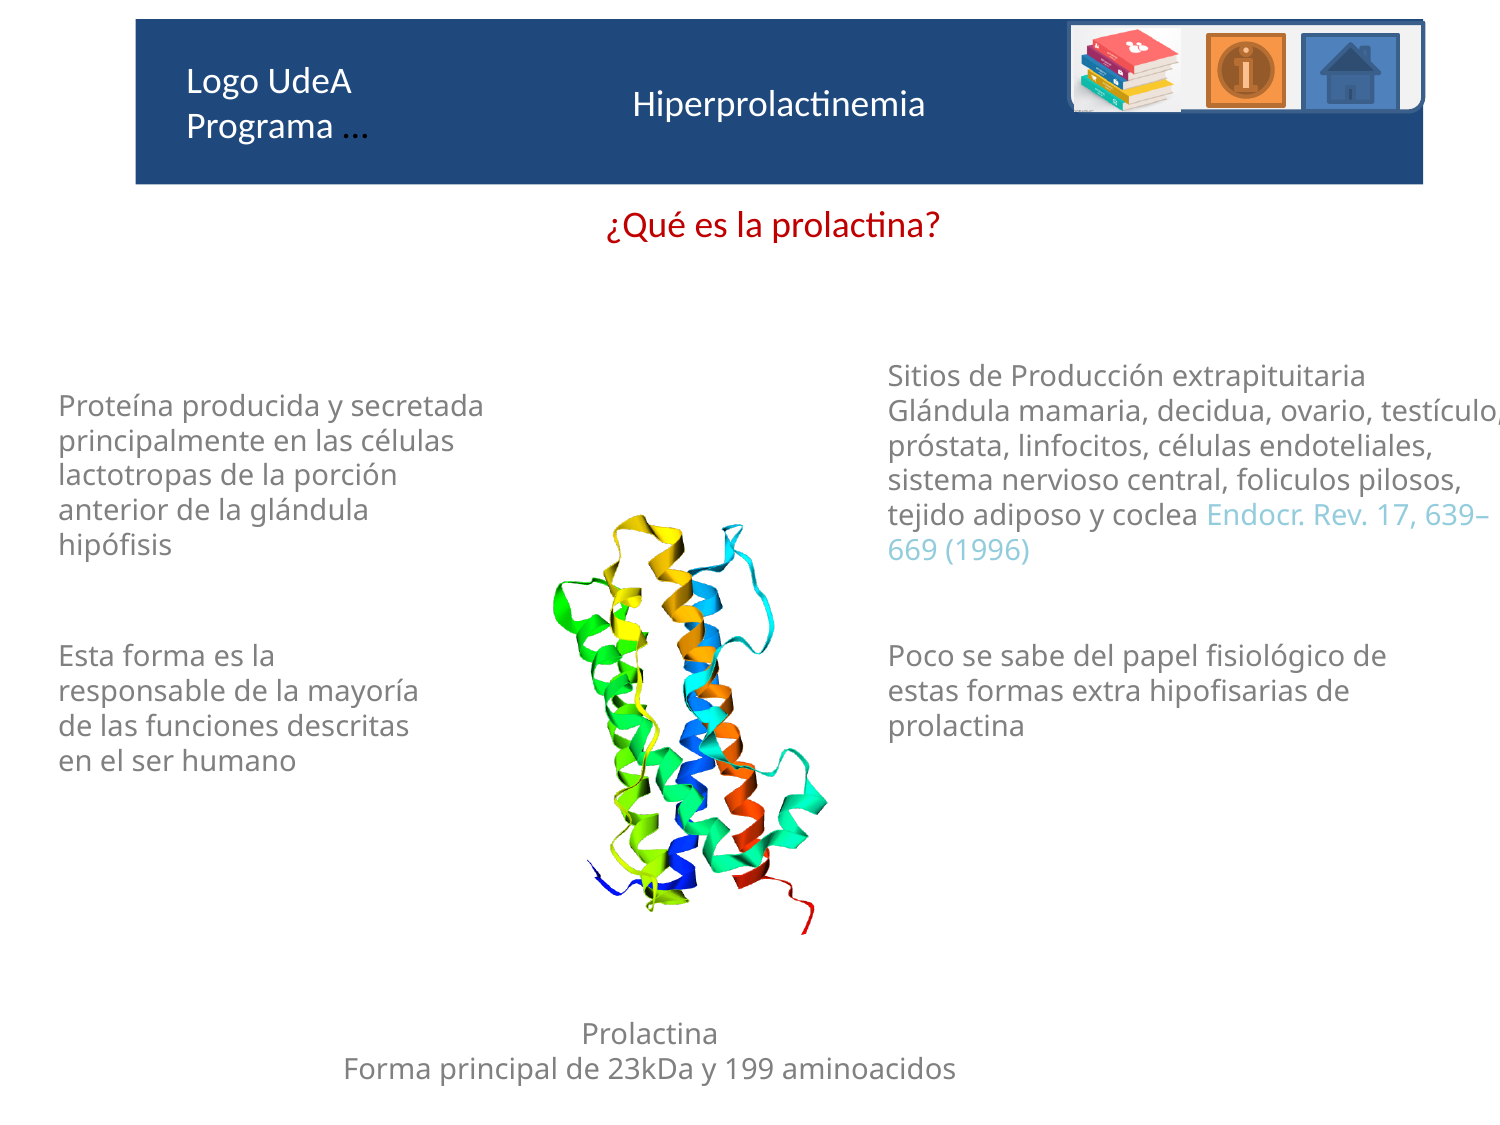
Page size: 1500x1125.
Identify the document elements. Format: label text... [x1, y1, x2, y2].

text_box ¿Qué es la prolactina? [159, 192, 1388, 253]
text_box Hiperprolactinemia [134, 17, 1425, 186]
text_box Esta forma es la responsable de la mayoría de las funciones descritas en el ser humano [43, 629, 464, 785]
picture [525, 487, 859, 971]
text_box [1066, 20, 1426, 114]
picture [1074, 28, 1181, 112]
text_box Proteína producida y secretada principalmente en las células lactotropas de la porción anterior de la glándula hipófisis [43, 379, 504, 569]
text_box Sitios de Producción extrapituitaria Glándula mamaria, decidua, ovario, testículo, próstata, linfocitos, células endoteliales, sistema nervioso central, foliculos pilosos, tejido adiposo y coclea Endocr. Rev. 17, 639–669 (1996) [873, 349, 1500, 609]
text_box Logo UdeA Programa … [171, 48, 384, 154]
text_box Poco se sabe del papel fisiológico de estas formas extra hipofisarias de prolactina [873, 629, 1458, 750]
text_box [1301, 33, 1400, 113]
text_box [1206, 33, 1286, 108]
text_box Prolactina Forma principal de 23kDa y 199 aminoacidos [166, 1008, 1134, 1093]
